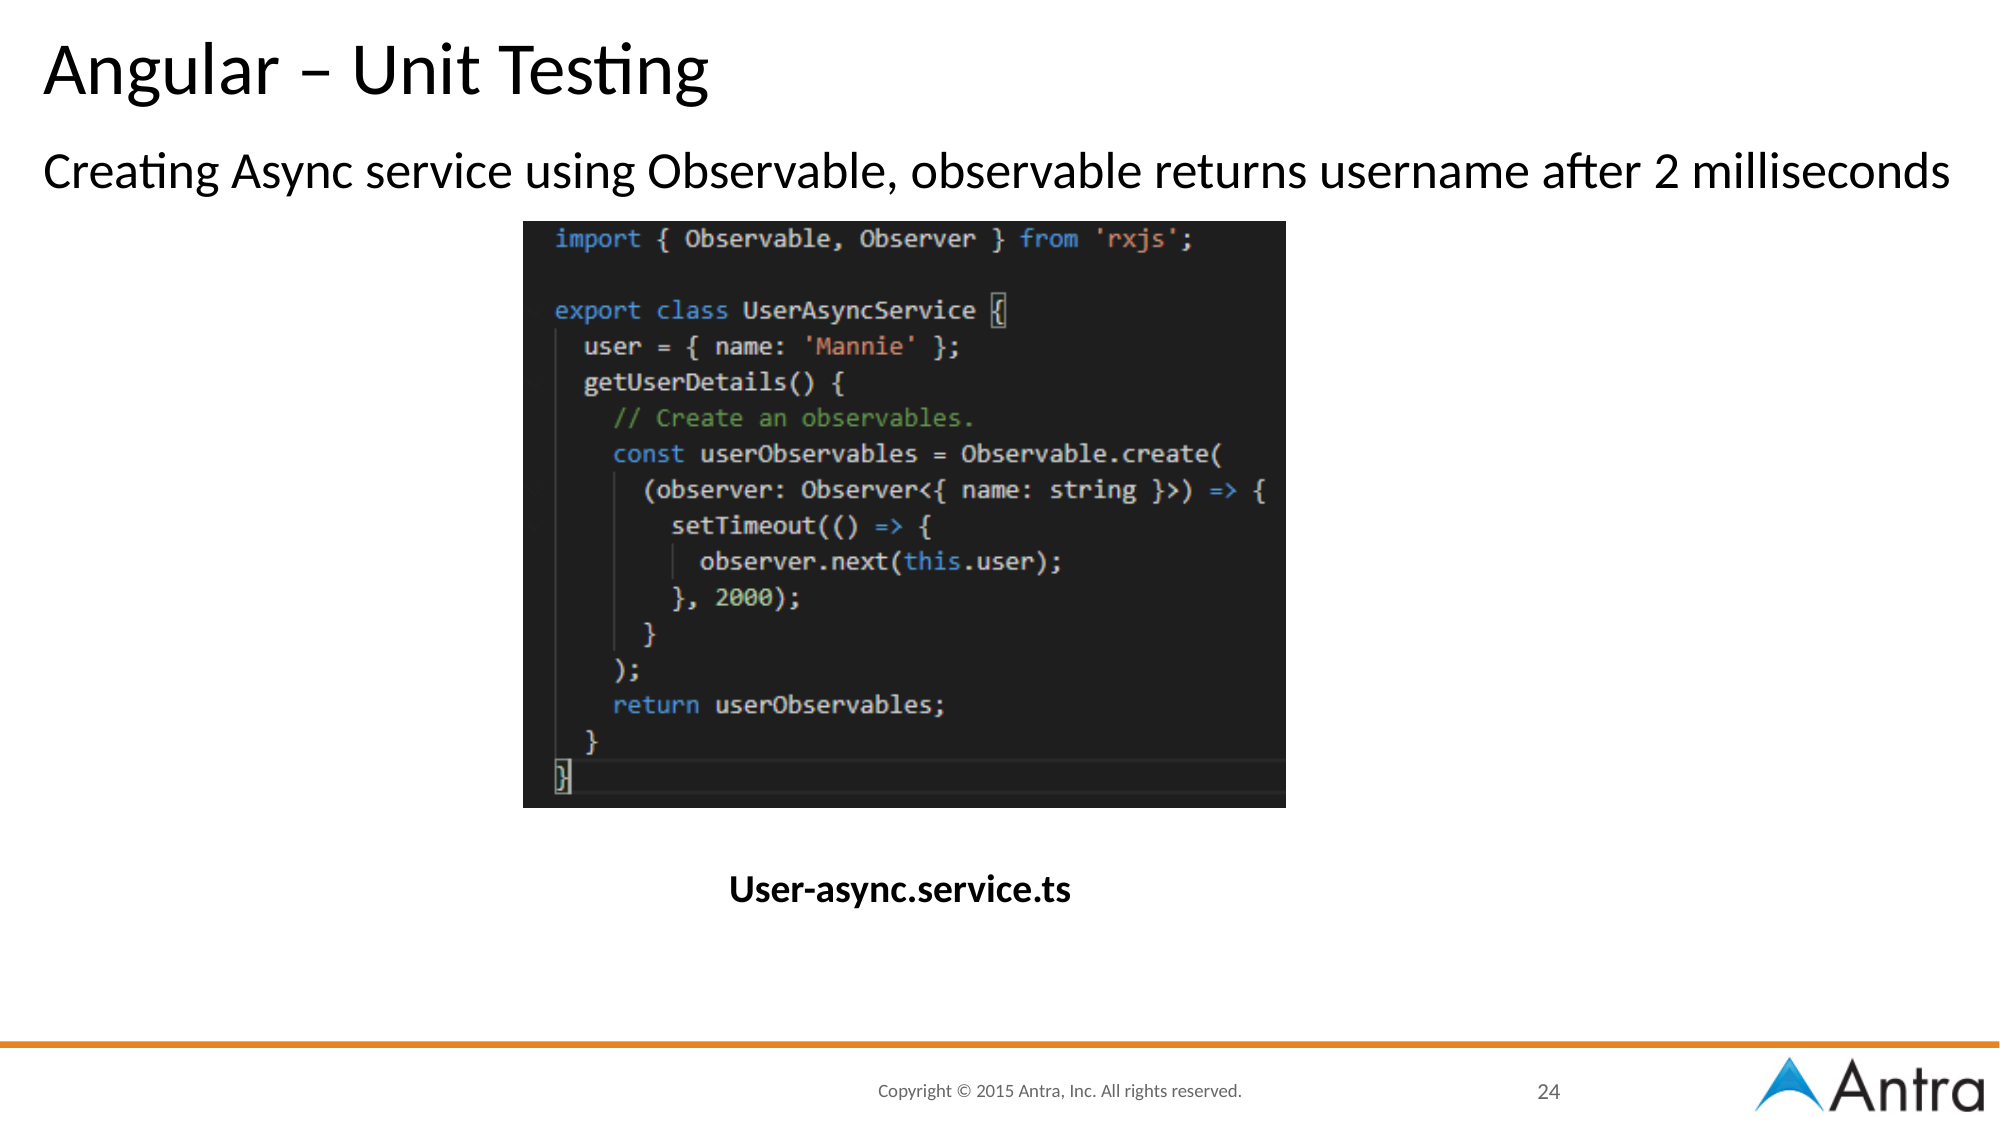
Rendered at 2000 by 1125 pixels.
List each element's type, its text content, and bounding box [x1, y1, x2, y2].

list Creating Async service using Observable, observable returns username after 2 milliseconds [43, 143, 2000, 869]
picture [523, 220, 1286, 808]
picture [1744, 1048, 1994, 1122]
title Angular – Unit Testing [43, 45, 1869, 109]
slide_number 24 [1498, 1075, 1561, 1106]
text_box User-async.service.ts [729, 868, 880, 1019]
